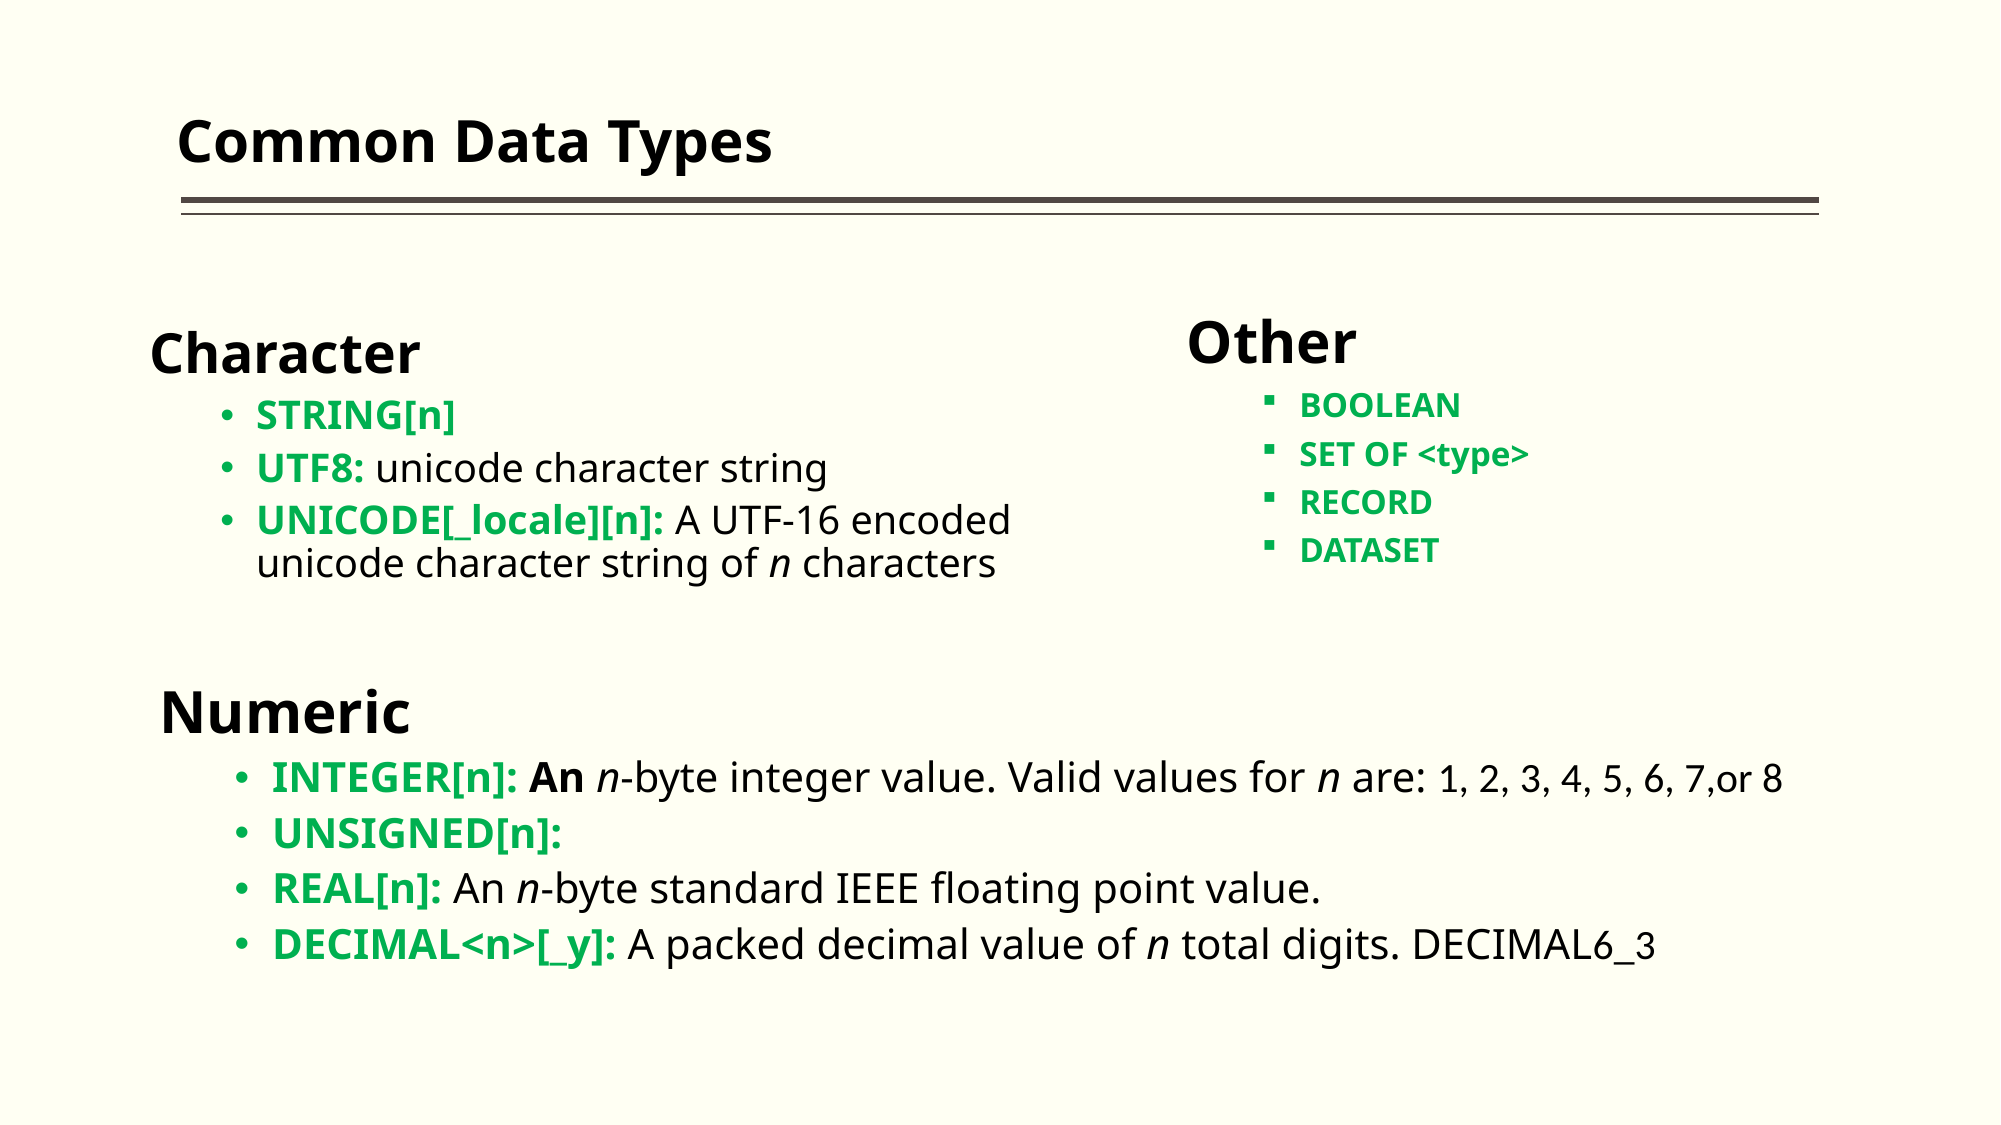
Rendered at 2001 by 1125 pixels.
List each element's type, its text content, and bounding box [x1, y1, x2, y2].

text_box Numeric INTEGER[n]: An n-byte integer value. Valid values for n are: 1, 2, 3, 4, 5, 6, 7,or 8 UNSIGNED[n]: REAL[n]: An n-byte standard IEEE floating point value. DECIMAL<n>[_y]: A packed decimal value of n total digits. DECIMAL6_3 [69, 676, 1928, 1051]
list Other BOOLEAN SET OF <type> RECORD DATASET [1111, 306, 1884, 625]
text_box Character STRING[n] UTF8: unicode character string UNICODE[_locale][n]: A UTF-16 encoded unicode character string of n characters [62, 318, 1030, 637]
title Common Data Types [176, 91, 853, 183]
